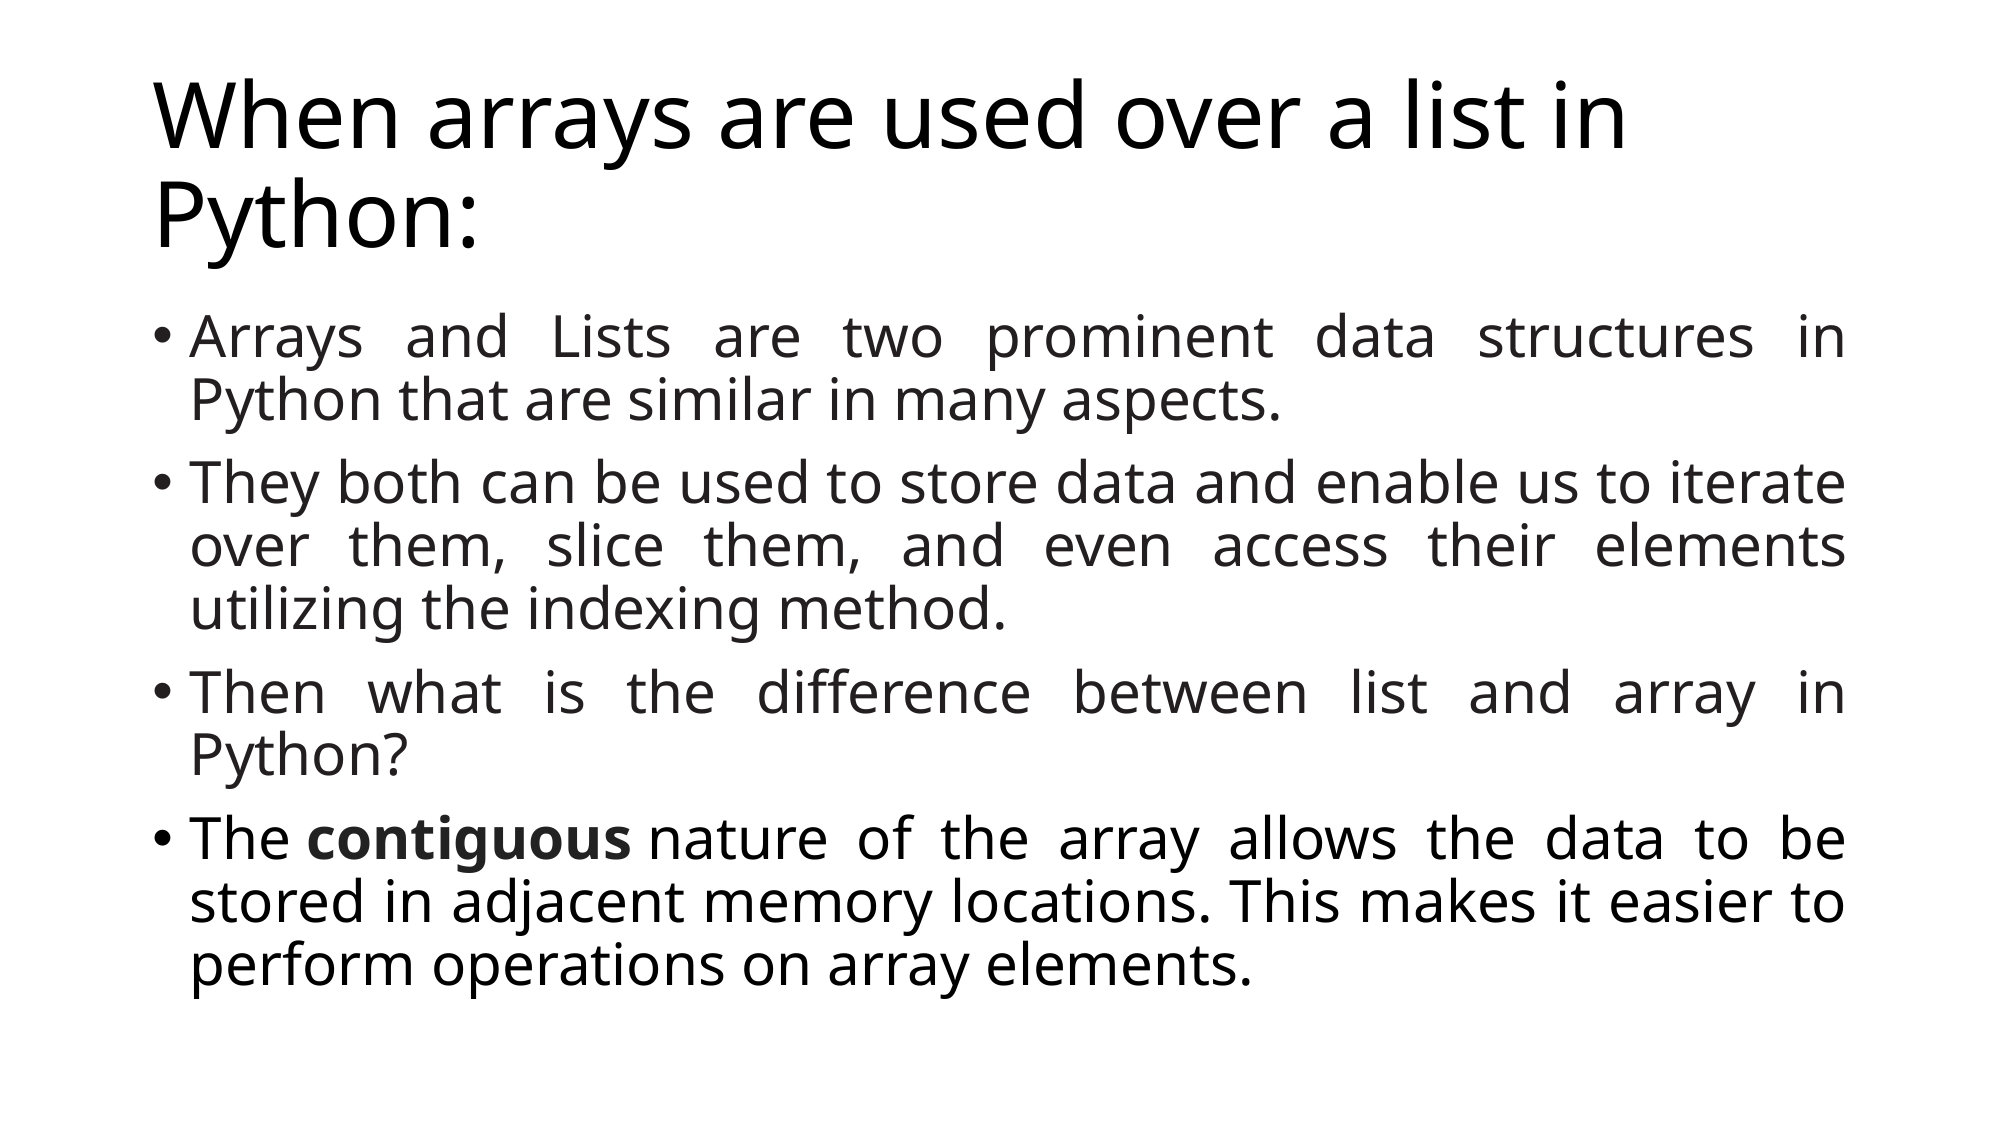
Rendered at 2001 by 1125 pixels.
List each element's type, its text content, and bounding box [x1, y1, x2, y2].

title When arrays are used over a list in Python: [137, 59, 1863, 278]
list Arrays and Lists are two prominent data structures in Python that are similar in many aspects. They both can be used to store data and enable us to iterate over them, slice them, and even access their elements utilizing the indexing method. Then what is the difference between list and array in Python? The contiguous nature of the array allows the data to be stored in adjacent memory locations. This makes it easier to perform operations on array elements. [137, 299, 1863, 1014]
